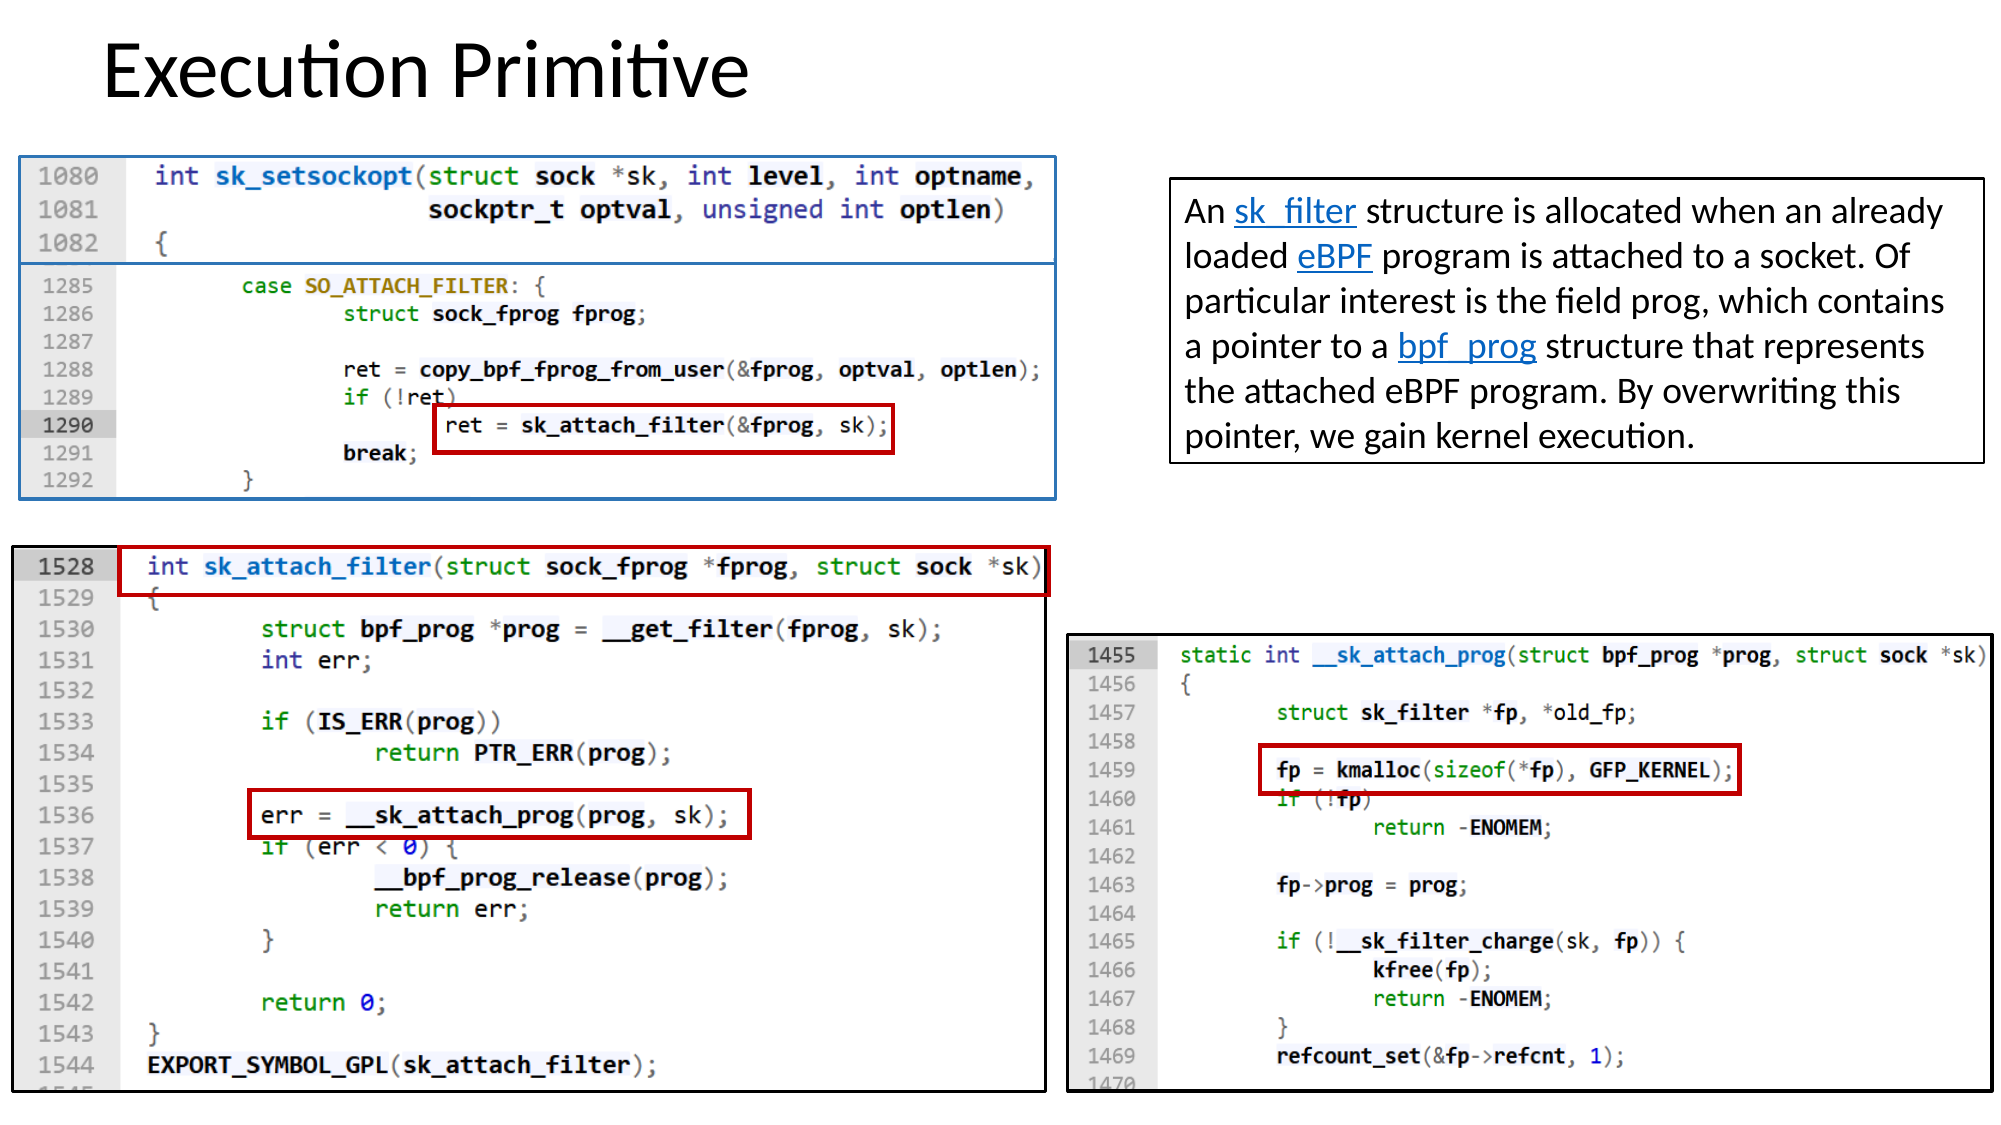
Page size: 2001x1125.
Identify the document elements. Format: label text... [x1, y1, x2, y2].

picture [20, 158, 1054, 498]
text_box [118, 546, 1050, 596]
text_box Execution Primitive [87, 7, 767, 122]
picture [13, 547, 1045, 1090]
picture [1069, 635, 1991, 1090]
text_box An sk_filter structure is allocated when an already loaded eBPF program is attached to a socket. Of particular interest is the field prog, which contains a pointer to a bpf_prog structure that represents the attached eBPF program. By overwriting this pointer, we gain kernel execution. [1169, 178, 1984, 464]
